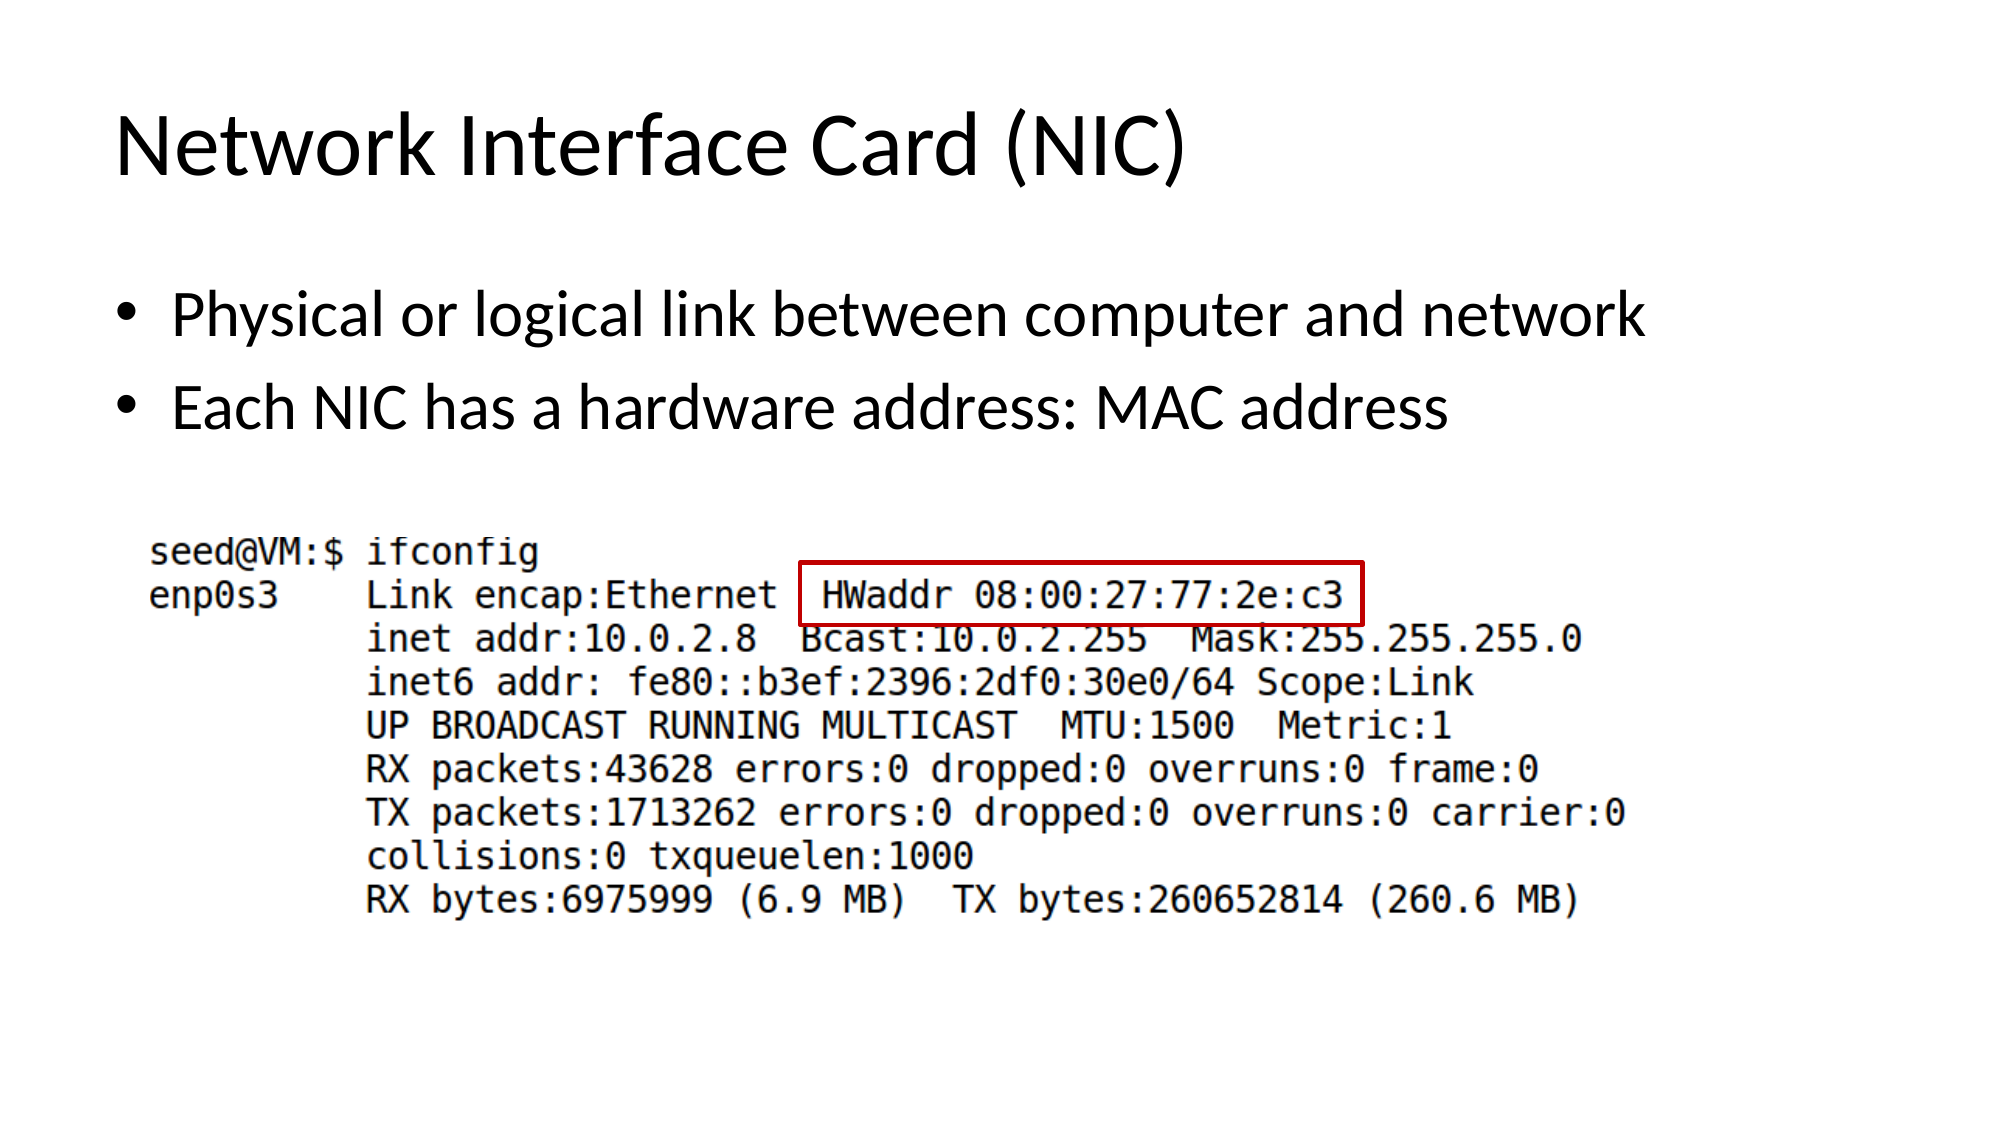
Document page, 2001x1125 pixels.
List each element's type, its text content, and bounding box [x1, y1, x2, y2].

picture [149, 537, 1730, 938]
title Network Interface Card (NIC) [99, 45, 1900, 233]
list Physical or logical link between computer and network Each NIC has a hardware address: MAC address [99, 262, 1900, 1005]
